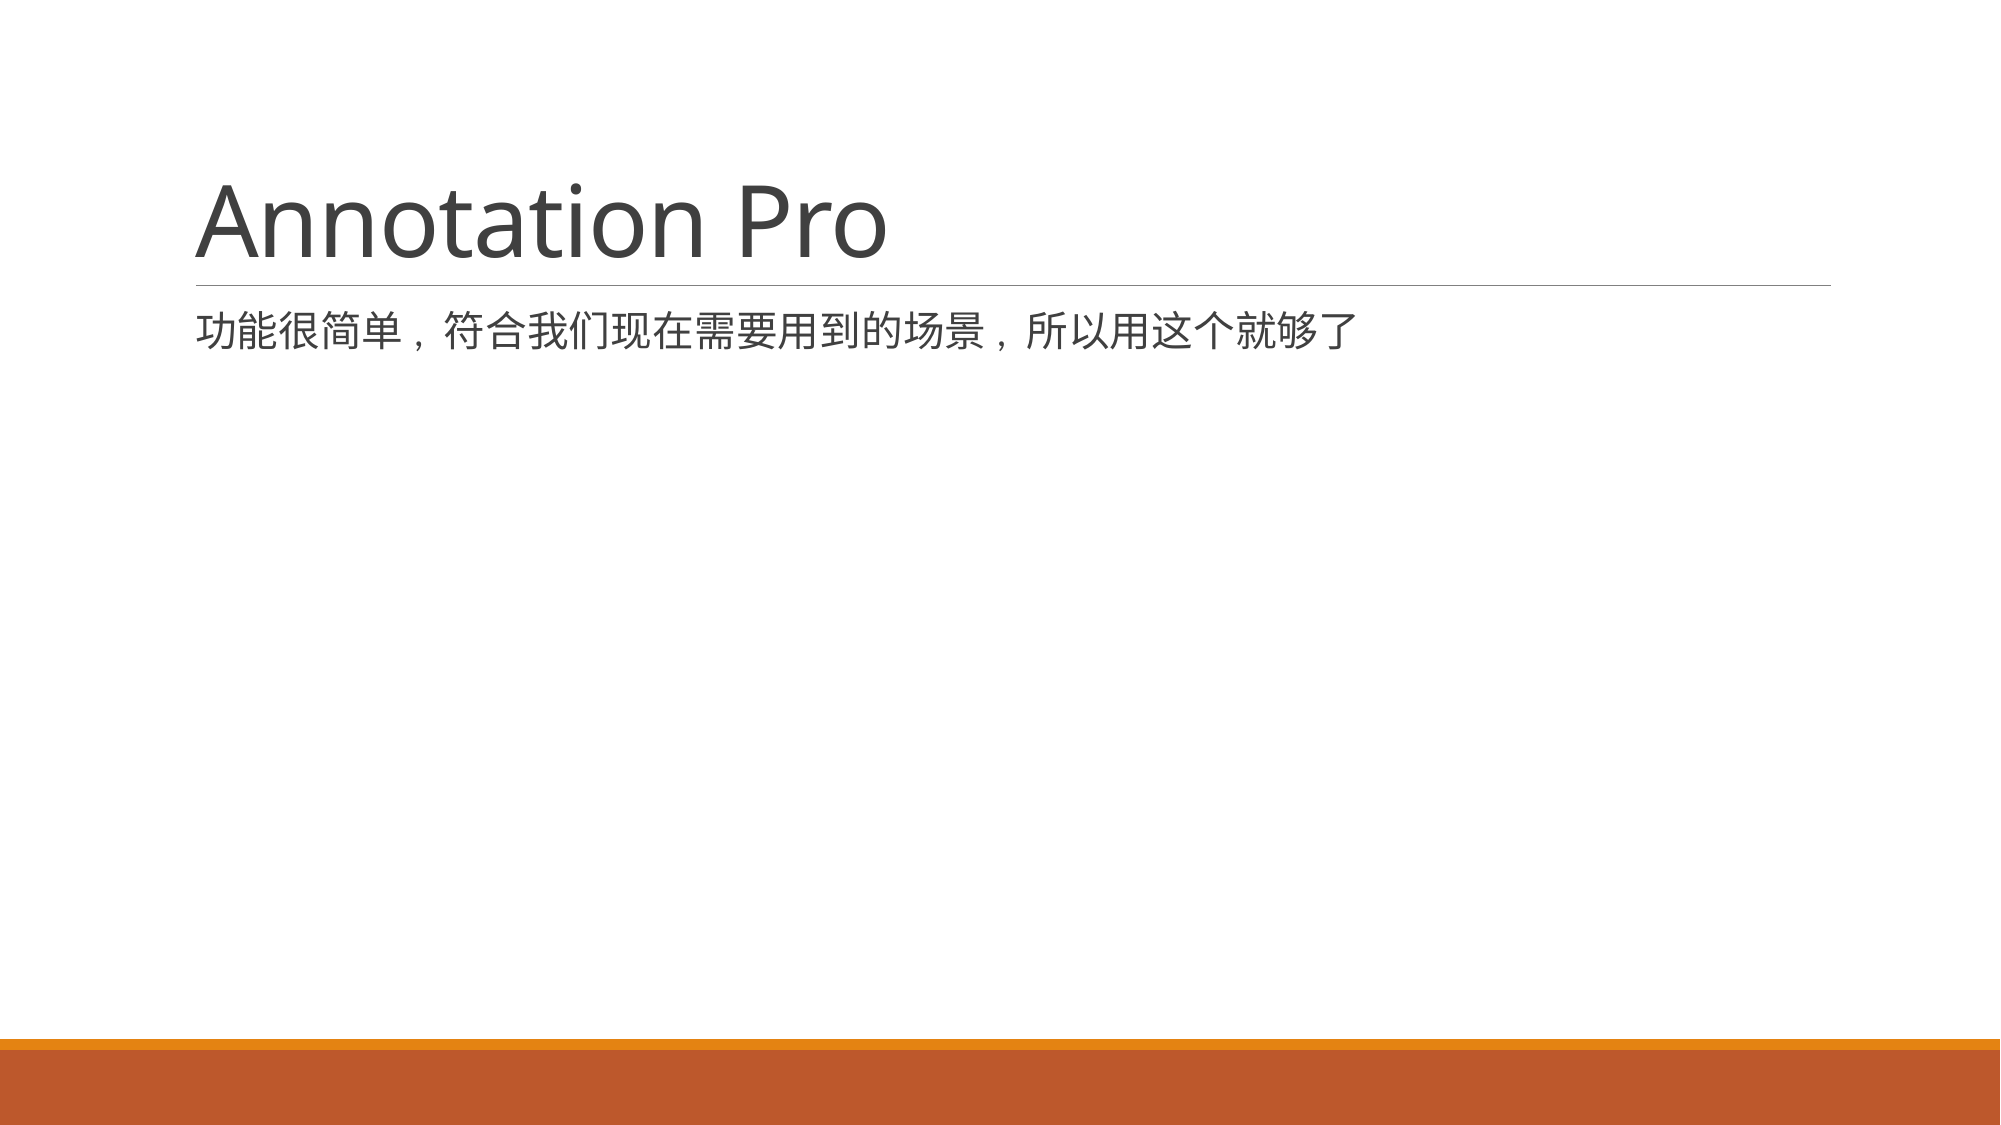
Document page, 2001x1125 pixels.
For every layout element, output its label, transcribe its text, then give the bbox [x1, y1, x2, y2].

title Annotation Pro [180, 47, 1830, 285]
list 功能很简单, 符合我们现在需要用到的场景, 所以用这个就够了 [180, 302, 1830, 963]
